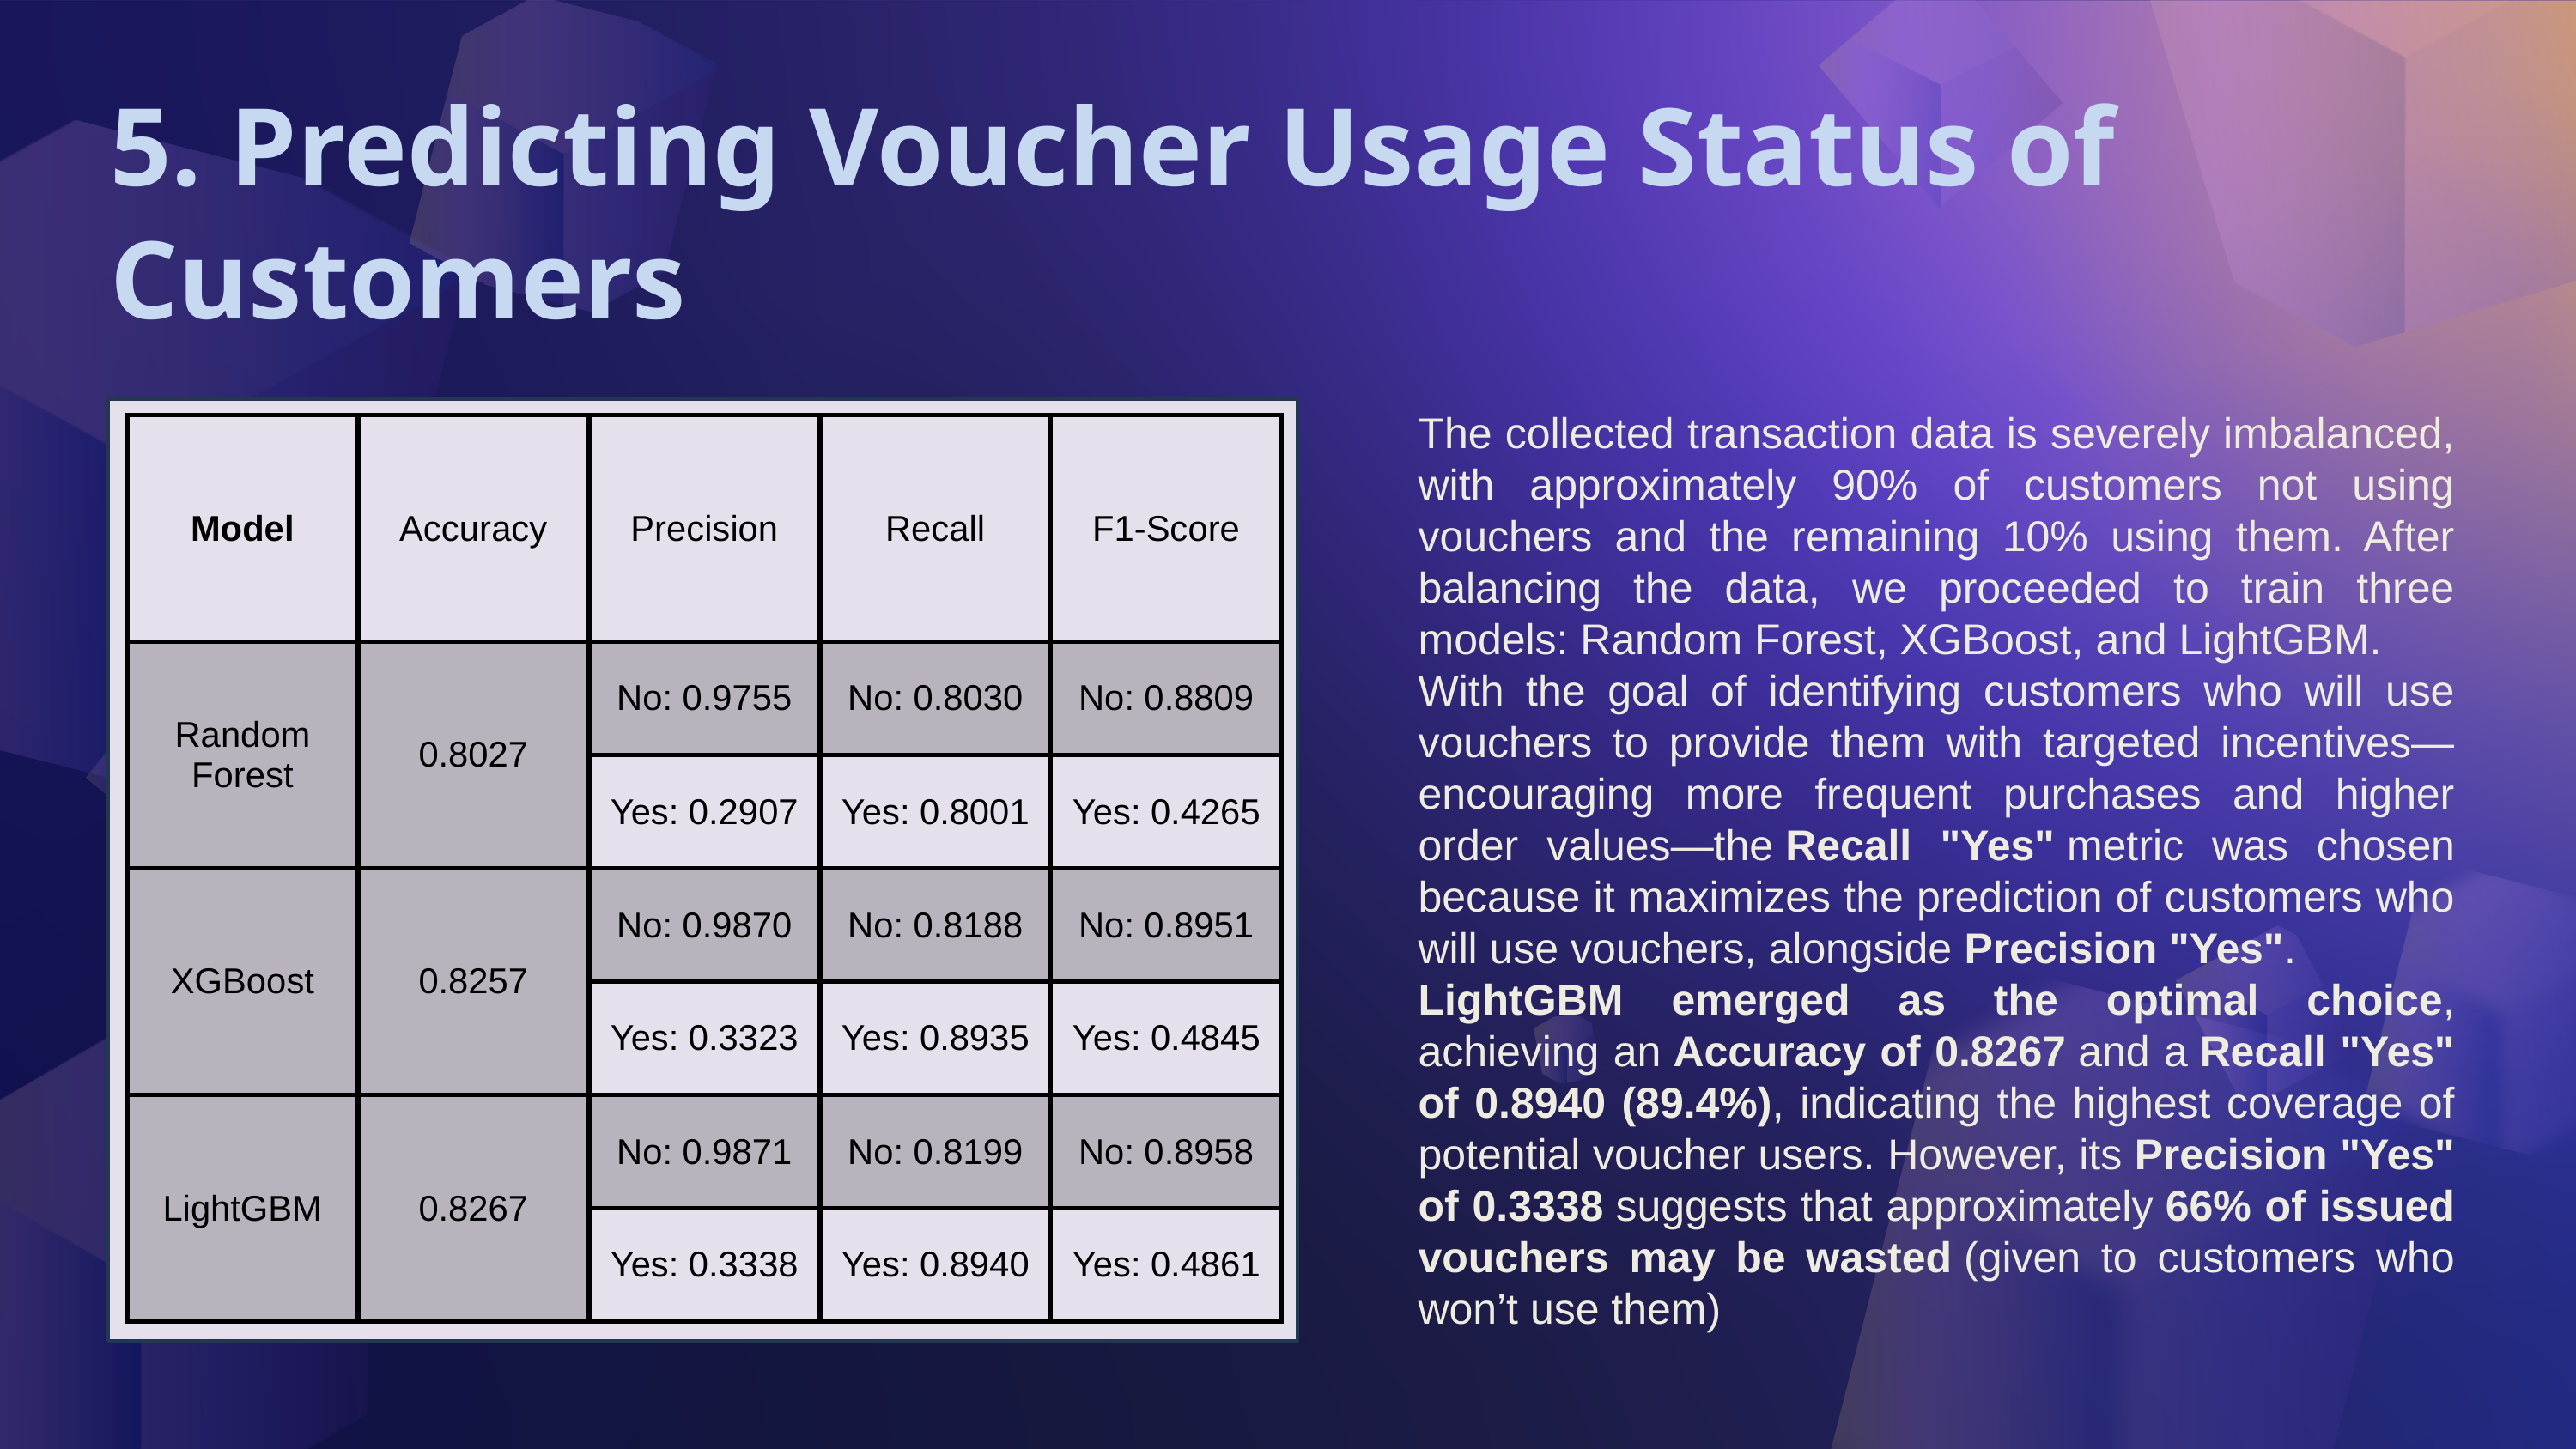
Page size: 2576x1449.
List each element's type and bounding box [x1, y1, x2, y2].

text_box [0, 0, 2576, 1449]
